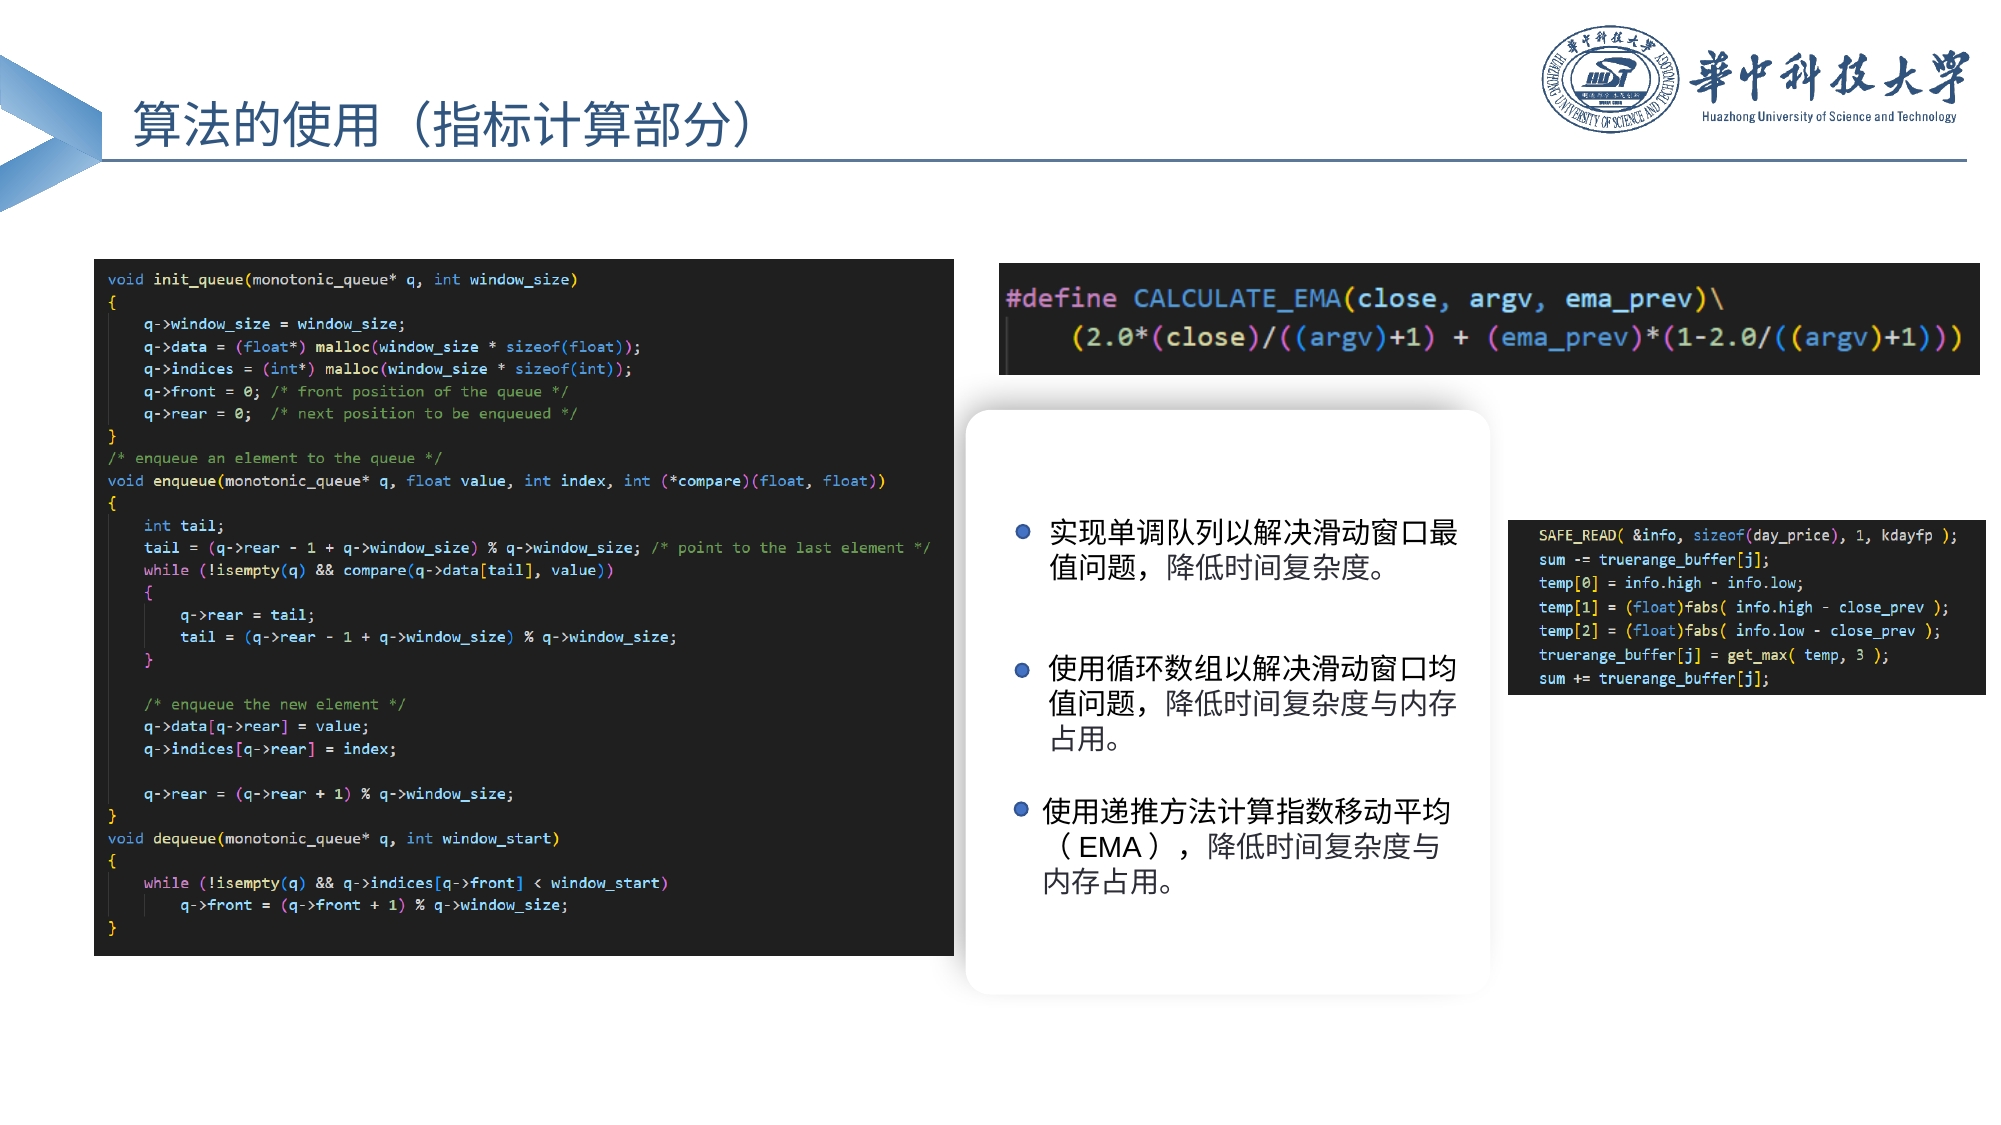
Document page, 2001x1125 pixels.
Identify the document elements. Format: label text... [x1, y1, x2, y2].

text_box [1014, 662, 1030, 678]
picture [1508, 520, 1986, 695]
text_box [0, 55, 102, 212]
text_box 算法的使用（指标计算部分） [118, 85, 1118, 160]
picture [1528, 0, 1986, 155]
text_box It is known as "Forest University". The school has a complete teaching and research support system and complete public service facilities. The campus covers an area of more than 7000 mu, with verdant trees, green grass, elegant environment, beautiful scenery and 72% green coverage. [964, 408, 1492, 996]
text_box [1015, 523, 1031, 540]
picture [94, 259, 955, 956]
text_box 使用递推方法计算指数移动平均（EMA），降低时间复杂度与内存占用。 [1027, 786, 1469, 941]
text_box 实现单调队列以解决滑动窗口最值问题，降低时间复杂度。 [1034, 507, 1476, 662]
picture [999, 263, 1980, 375]
text_box 使用循环数组以解决滑动窗口均值问题，降低时间复杂度与内存占用。 [1033, 643, 1475, 833]
text_box [1013, 801, 1027, 817]
